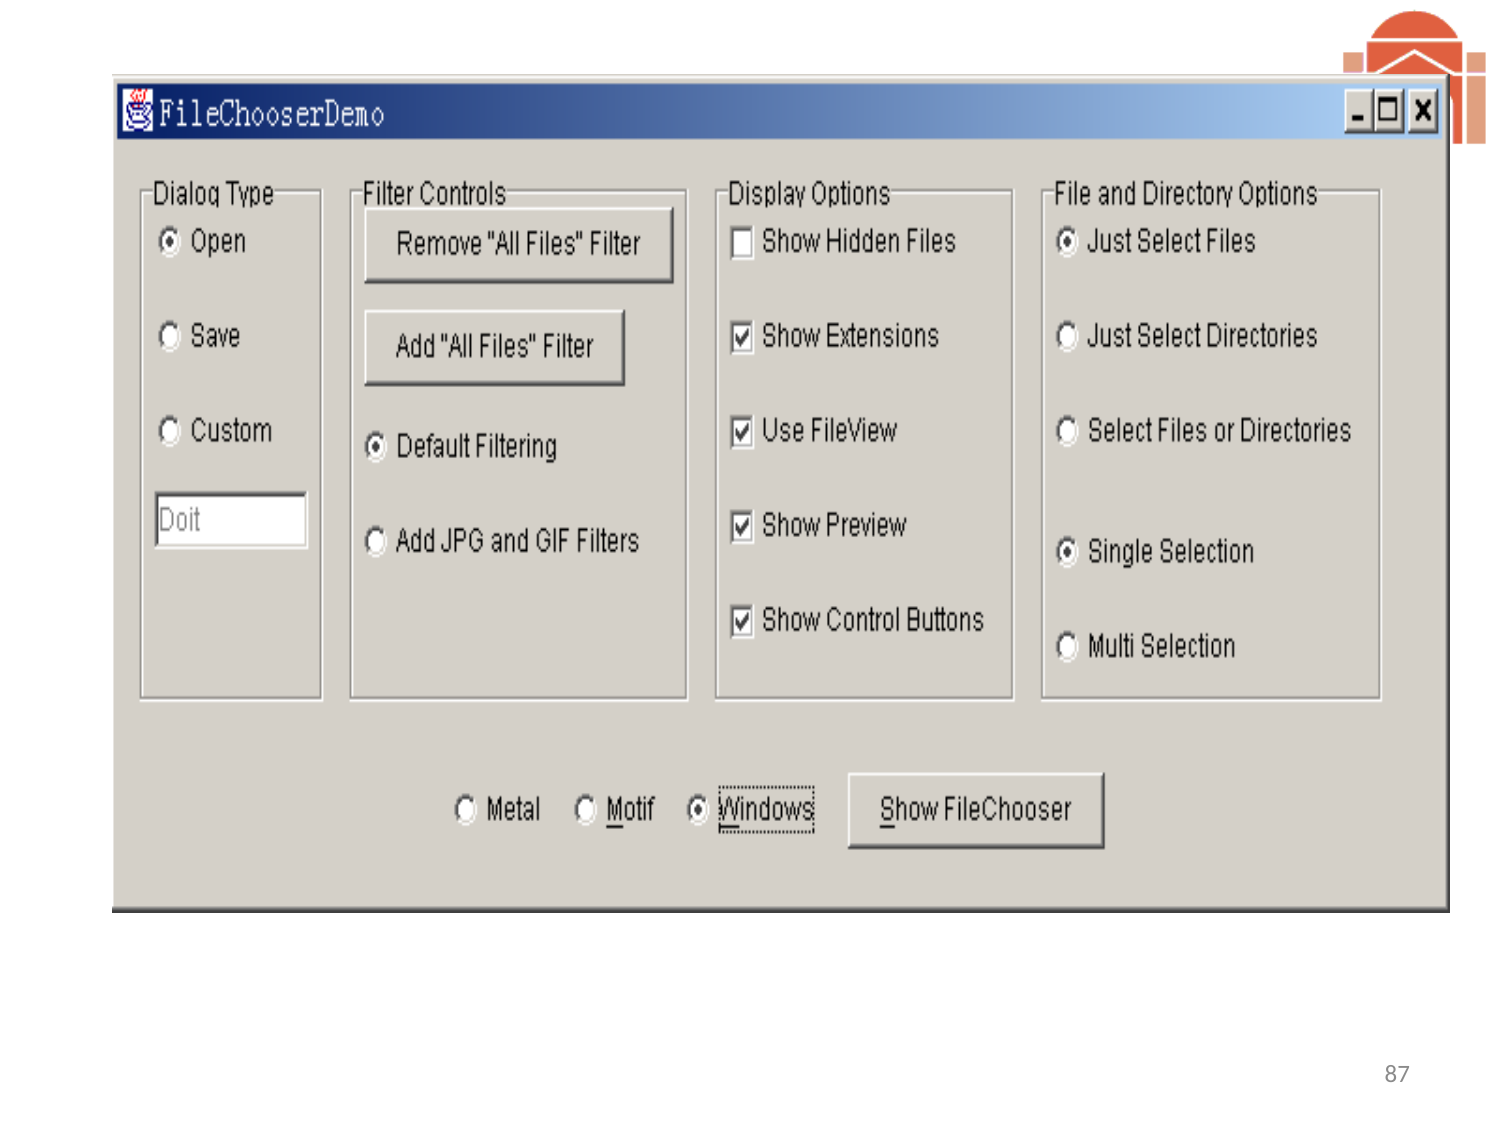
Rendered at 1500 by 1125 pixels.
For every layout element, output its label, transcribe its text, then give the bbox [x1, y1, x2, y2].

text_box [112, 74, 1451, 913]
slide_number 87 [1074, 1042, 1425, 1103]
picture [1331, 0, 1500, 163]
